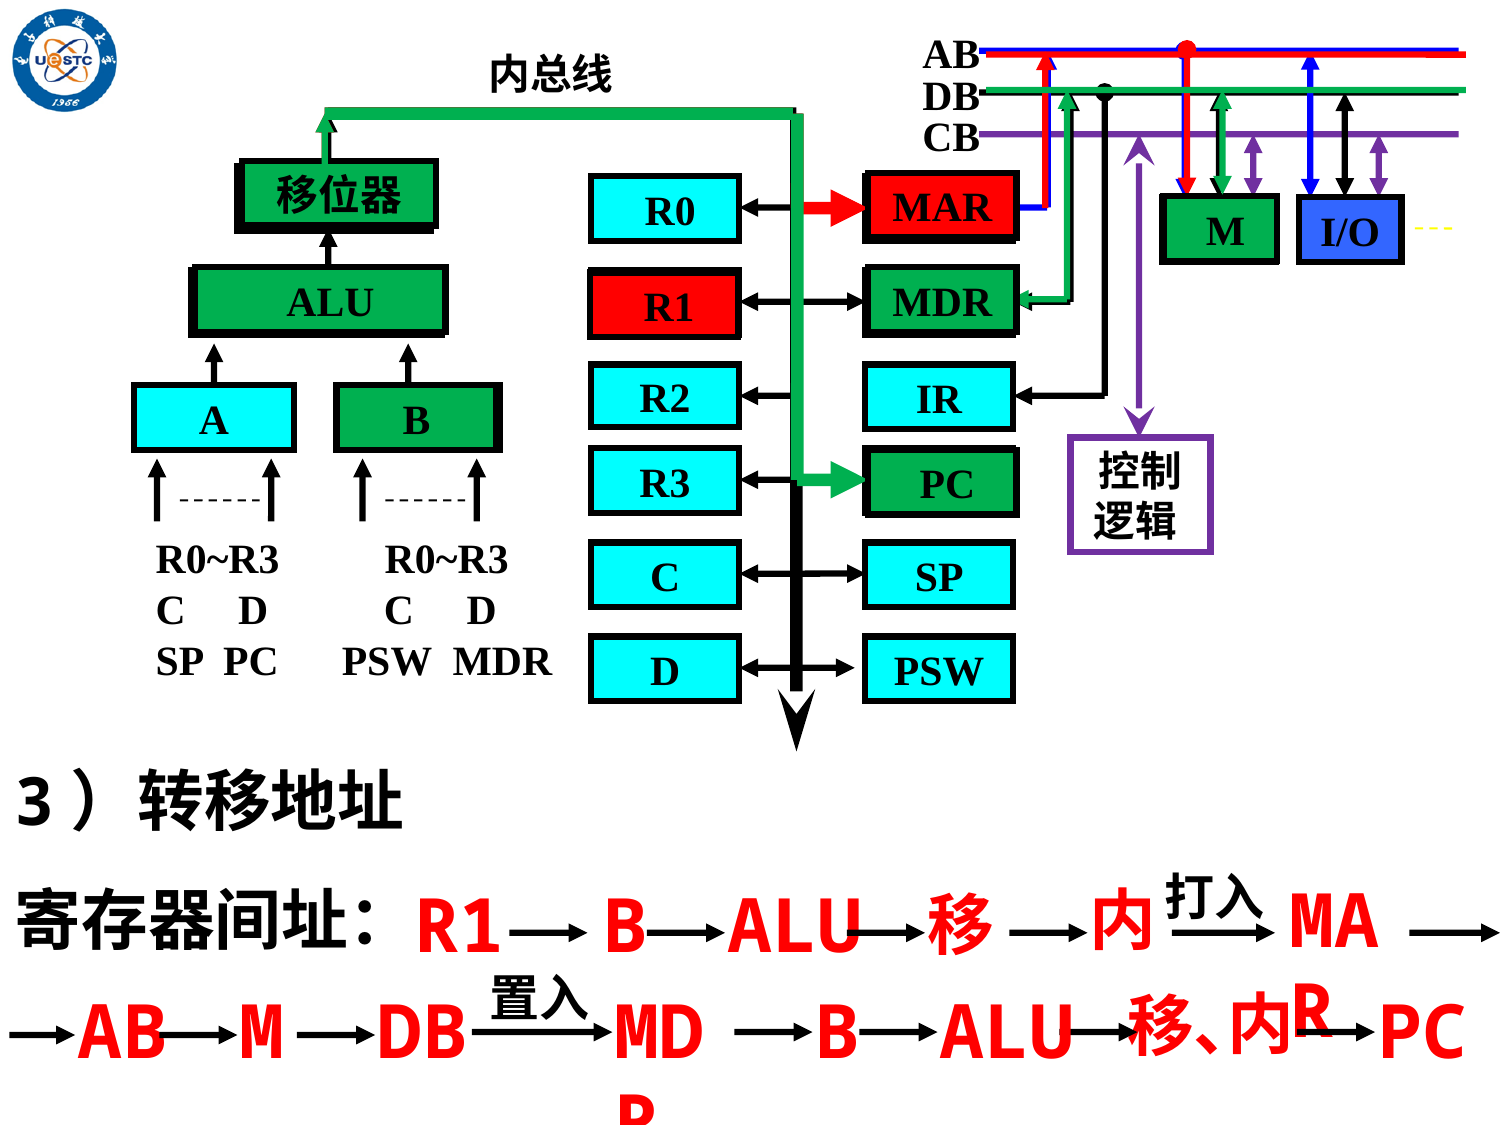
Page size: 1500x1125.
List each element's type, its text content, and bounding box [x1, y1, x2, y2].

text_box 移、 [1112, 975, 1325, 1071]
text_box 打入 [1149, 857, 1325, 932]
text_box [512, 926, 587, 940]
text_box [1174, 926, 1274, 940]
text_box DB [362, 976, 500, 1081]
text_box 移 [912, 875, 1075, 970]
text_box ALU [712, 870, 900, 975]
text_box R1 [399, 870, 538, 975]
text_box 置入 [474, 959, 650, 1034]
text_box MAR [1350, 1033, 1362, 1060]
text_box 内 [1212, 974, 1350, 1070]
text_box 3）转移地址 [0, 750, 613, 846]
text_box ALU [924, 976, 1113, 1081]
text_box [12, 1028, 76, 1042]
picture [5, 7, 124, 114]
text_box 寄存器间址： [0, 870, 399, 965]
text_box AB [62, 976, 200, 1081]
text_box [1412, 926, 1500, 940]
text_box 内 [1074, 870, 1238, 965]
text_box B [587, 870, 712, 975]
text_box PC [1362, 976, 1500, 1081]
text_box MDR [599, 976, 763, 1125]
text_box B [799, 976, 924, 1081]
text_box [88, 18, 1459, 752]
text_box [1113, 1025, 1138, 1039]
text_box M [224, 976, 362, 1081]
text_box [324, 113, 869, 481]
text_box MAR [1274, 865, 1438, 1031]
